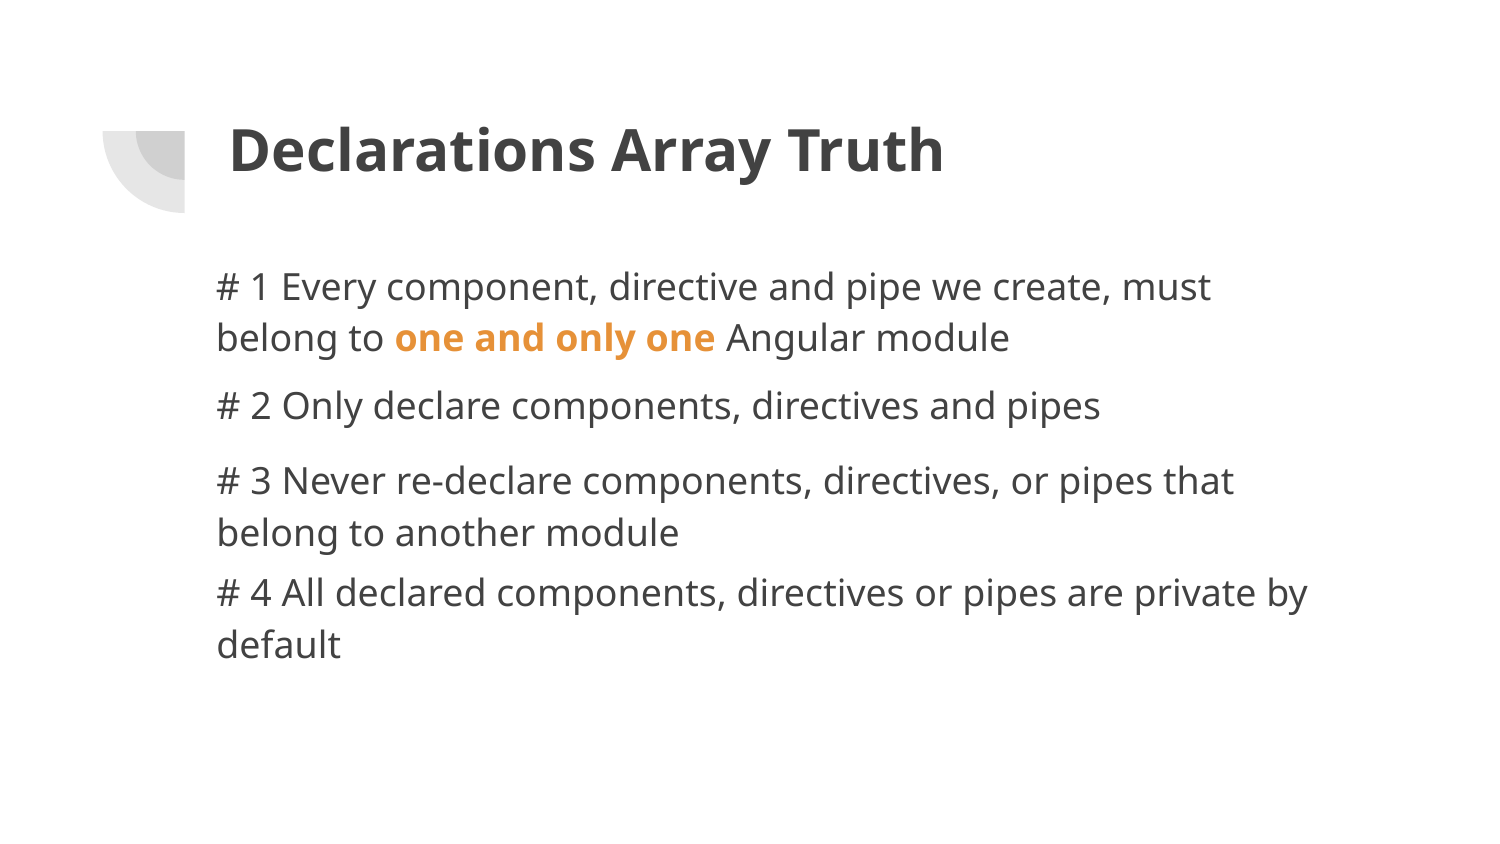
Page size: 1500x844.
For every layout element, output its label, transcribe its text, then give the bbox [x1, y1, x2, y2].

title Declarations Array Truth [213, 98, 1368, 263]
list # 2 Only declare components, directives and pipes [201, 360, 1355, 435]
list # 1 Every component, directive and pipe we create, must belong to one and only one Angular module [200, 241, 1355, 378]
list # 3 Never re-declare components, directives, or pipes that belong to another module [201, 435, 1355, 547]
list # 4 All declared components, directives or pipes are private by default [201, 547, 1355, 663]
